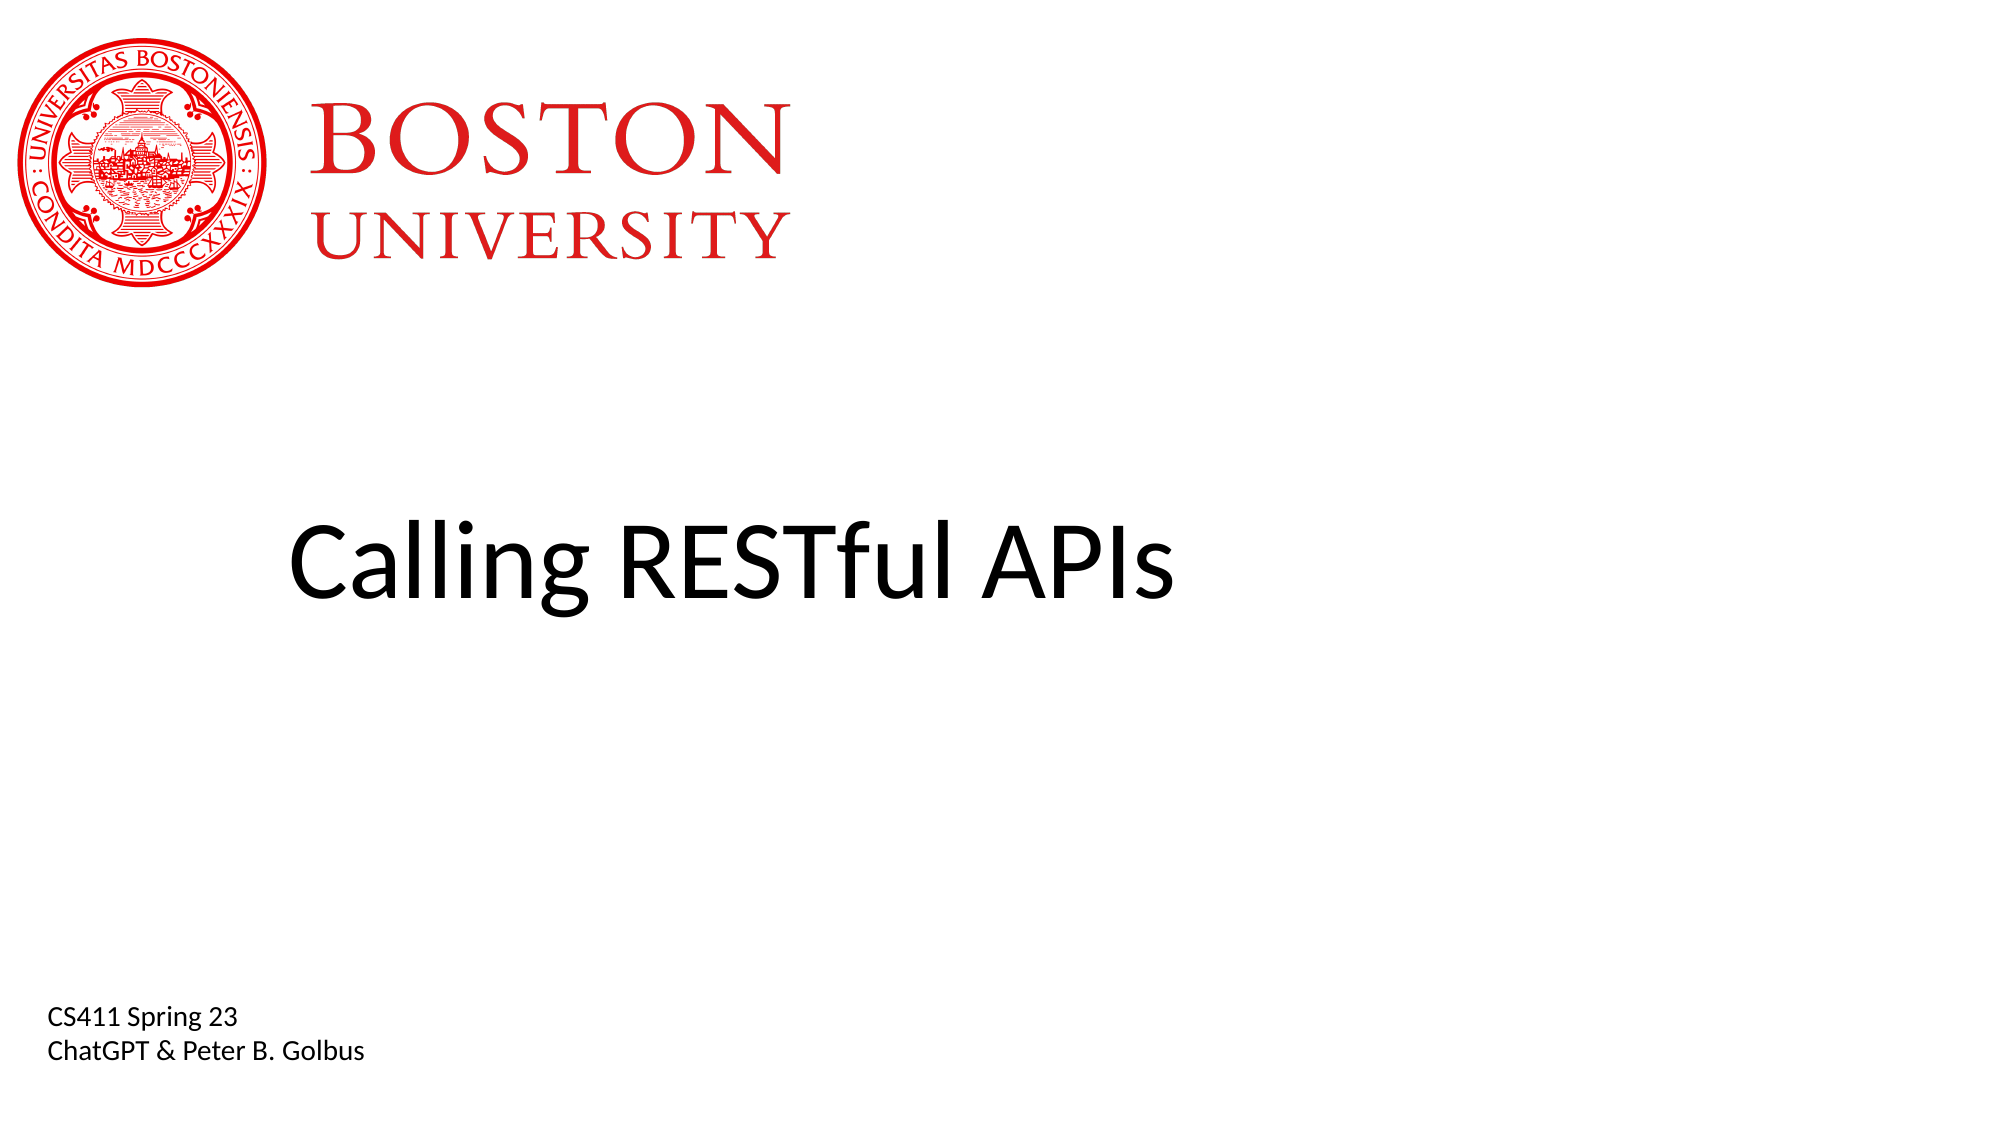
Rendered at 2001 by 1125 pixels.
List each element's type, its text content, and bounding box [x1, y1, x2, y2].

text_box Calling RESTful APIs [273, 479, 1727, 629]
text_box CS411 Spring 23 ChatGPT & Peter B. Golbus [33, 989, 671, 1075]
picture [12, 0, 828, 392]
